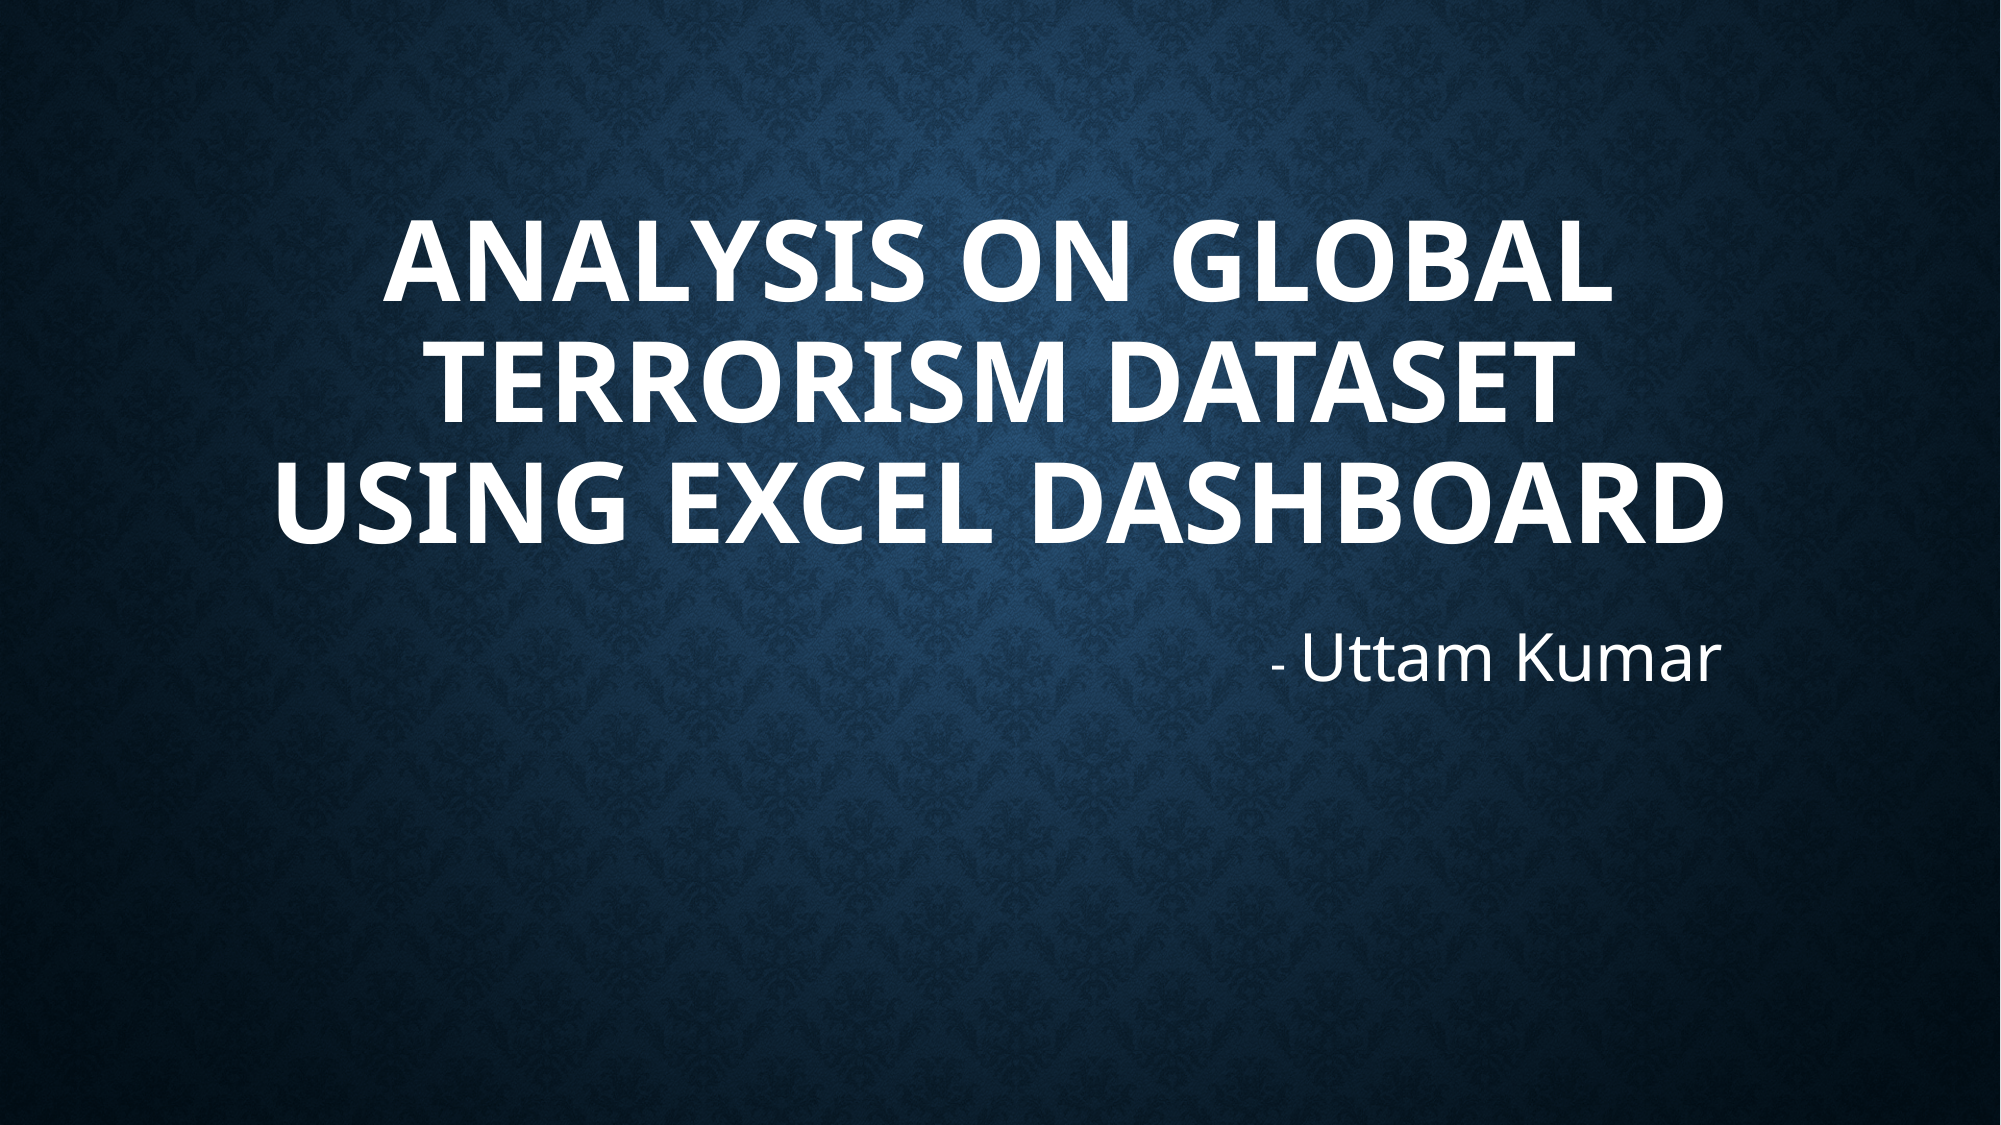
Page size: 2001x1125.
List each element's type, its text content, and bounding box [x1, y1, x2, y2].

subtitle - Uttam Kumar [261, 590, 1739, 863]
title ANALYSIS ON GLOBAL TERRORISM DATASET USING EXCEL DASHBOARD [249, 128, 1750, 576]
